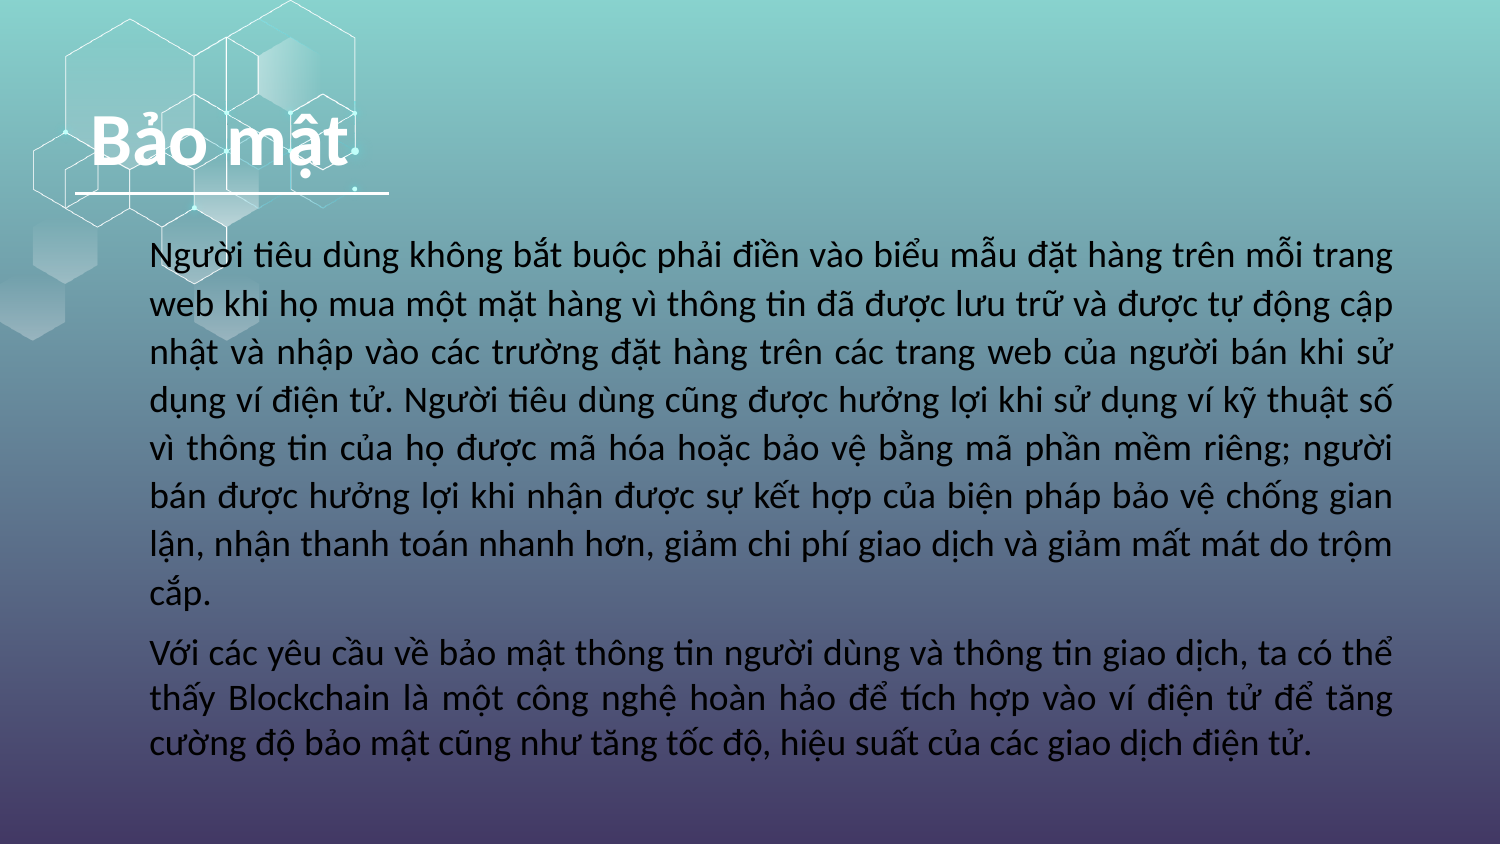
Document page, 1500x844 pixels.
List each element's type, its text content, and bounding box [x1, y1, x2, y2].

text_box Người tiêu dùng không bắt buộc phải điền vào biểu mẫu đặt hàng trên mỗi trang web khi họ mua một mặt hàng vì thông tin đã được lưu trữ và được tự động cập nhật và nhập vào các trường đặt hàng trên các trang web của người bán khi sử dụng ví điện tử. Người tiêu dùng cũng được hưởng lợi khi sử dụng ví kỹ thuật số vì thông tin của họ được mã hóa hoặc bảo vệ bằng mã phần mềm riêng; người bán được hưởng lợi khi nhận được sự kết hợp của biện pháp bảo vệ chống gian lận, nhận thanh toán nhanh hơn, giảm chi phí giao dịch và giảm mất mát do trộm cắp. [134, 219, 1410, 620]
text_box Với các yêu cầu về bảo mật thông tin người dùng và thông tin giao dịch, ta có thể thấy Blockchain là một công nghệ hoàn hảo để tích hợp vào ví điện tử để tăng cường độ bảo mật cũng như tăng tốc độ, hiệu suất của các giao dịch điện tử. [134, 620, 1410, 771]
picture [0, 0, 378, 341]
text_box Bảo mật [74, 84, 1425, 195]
